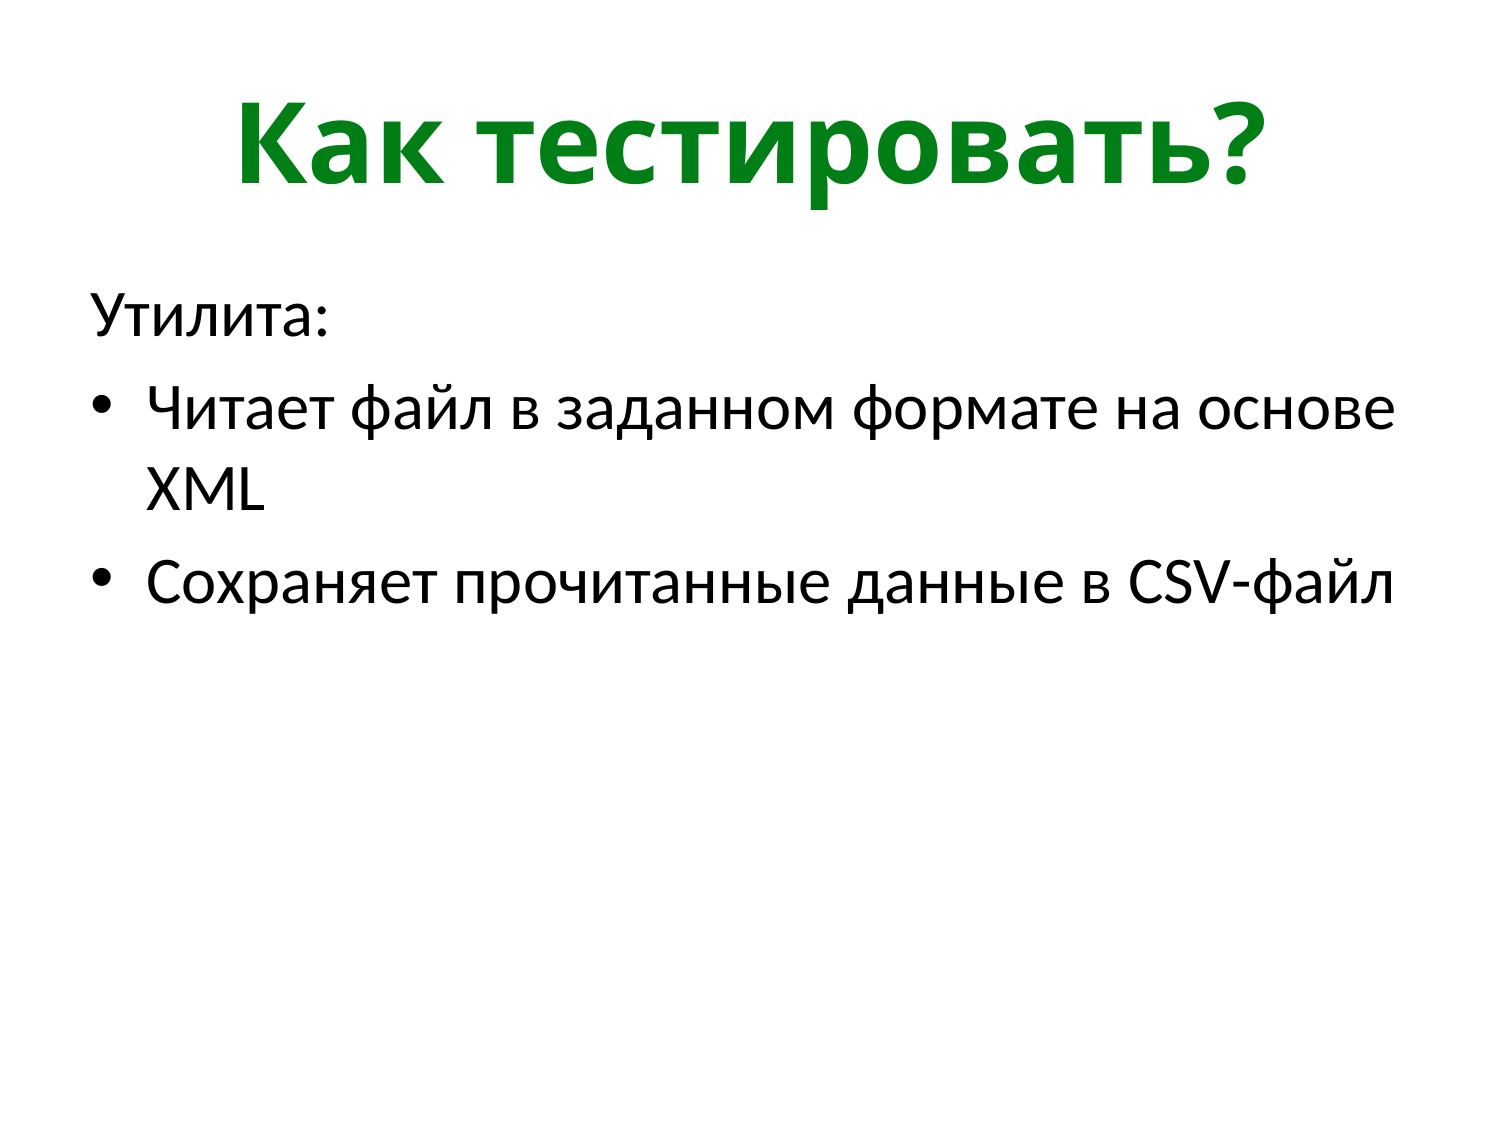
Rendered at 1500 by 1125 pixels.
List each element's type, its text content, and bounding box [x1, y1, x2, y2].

title Как тестировать? [75, 45, 1425, 233]
list Утилита: Читает файл в заданном формате на основе XML Сохраняет прочитанные данные в CSV-файл [75, 262, 1425, 1005]
